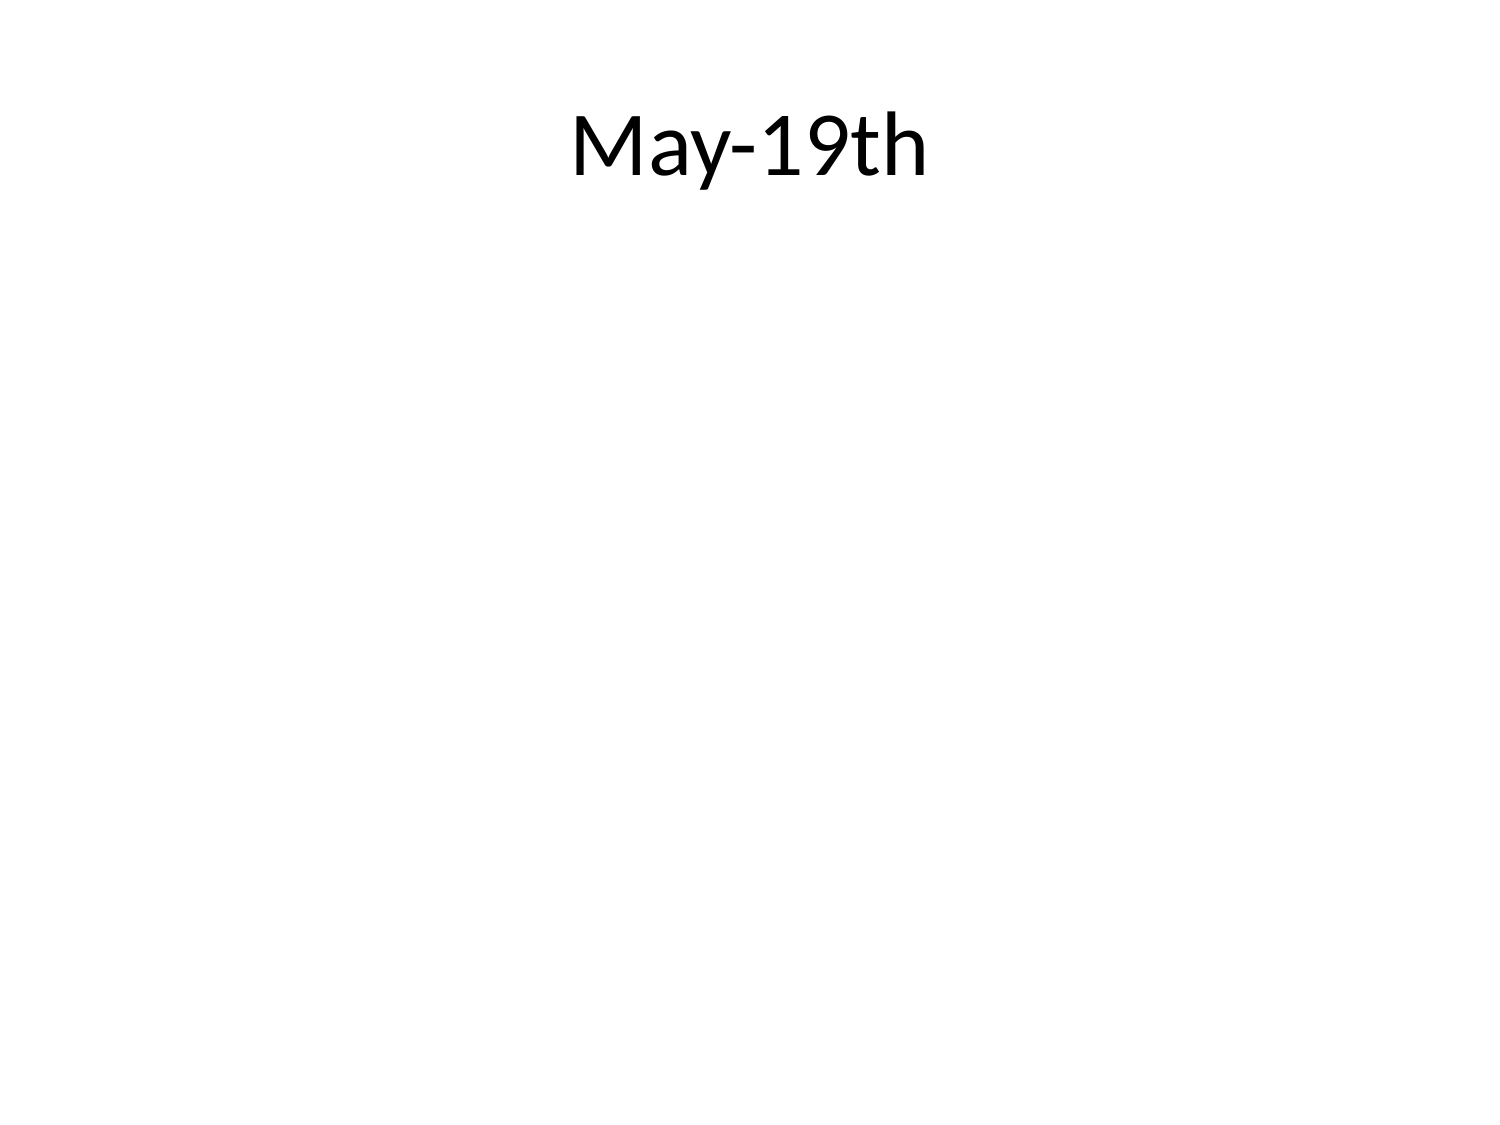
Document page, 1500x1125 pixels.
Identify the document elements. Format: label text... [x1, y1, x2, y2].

title May-19th [75, 45, 1425, 233]
